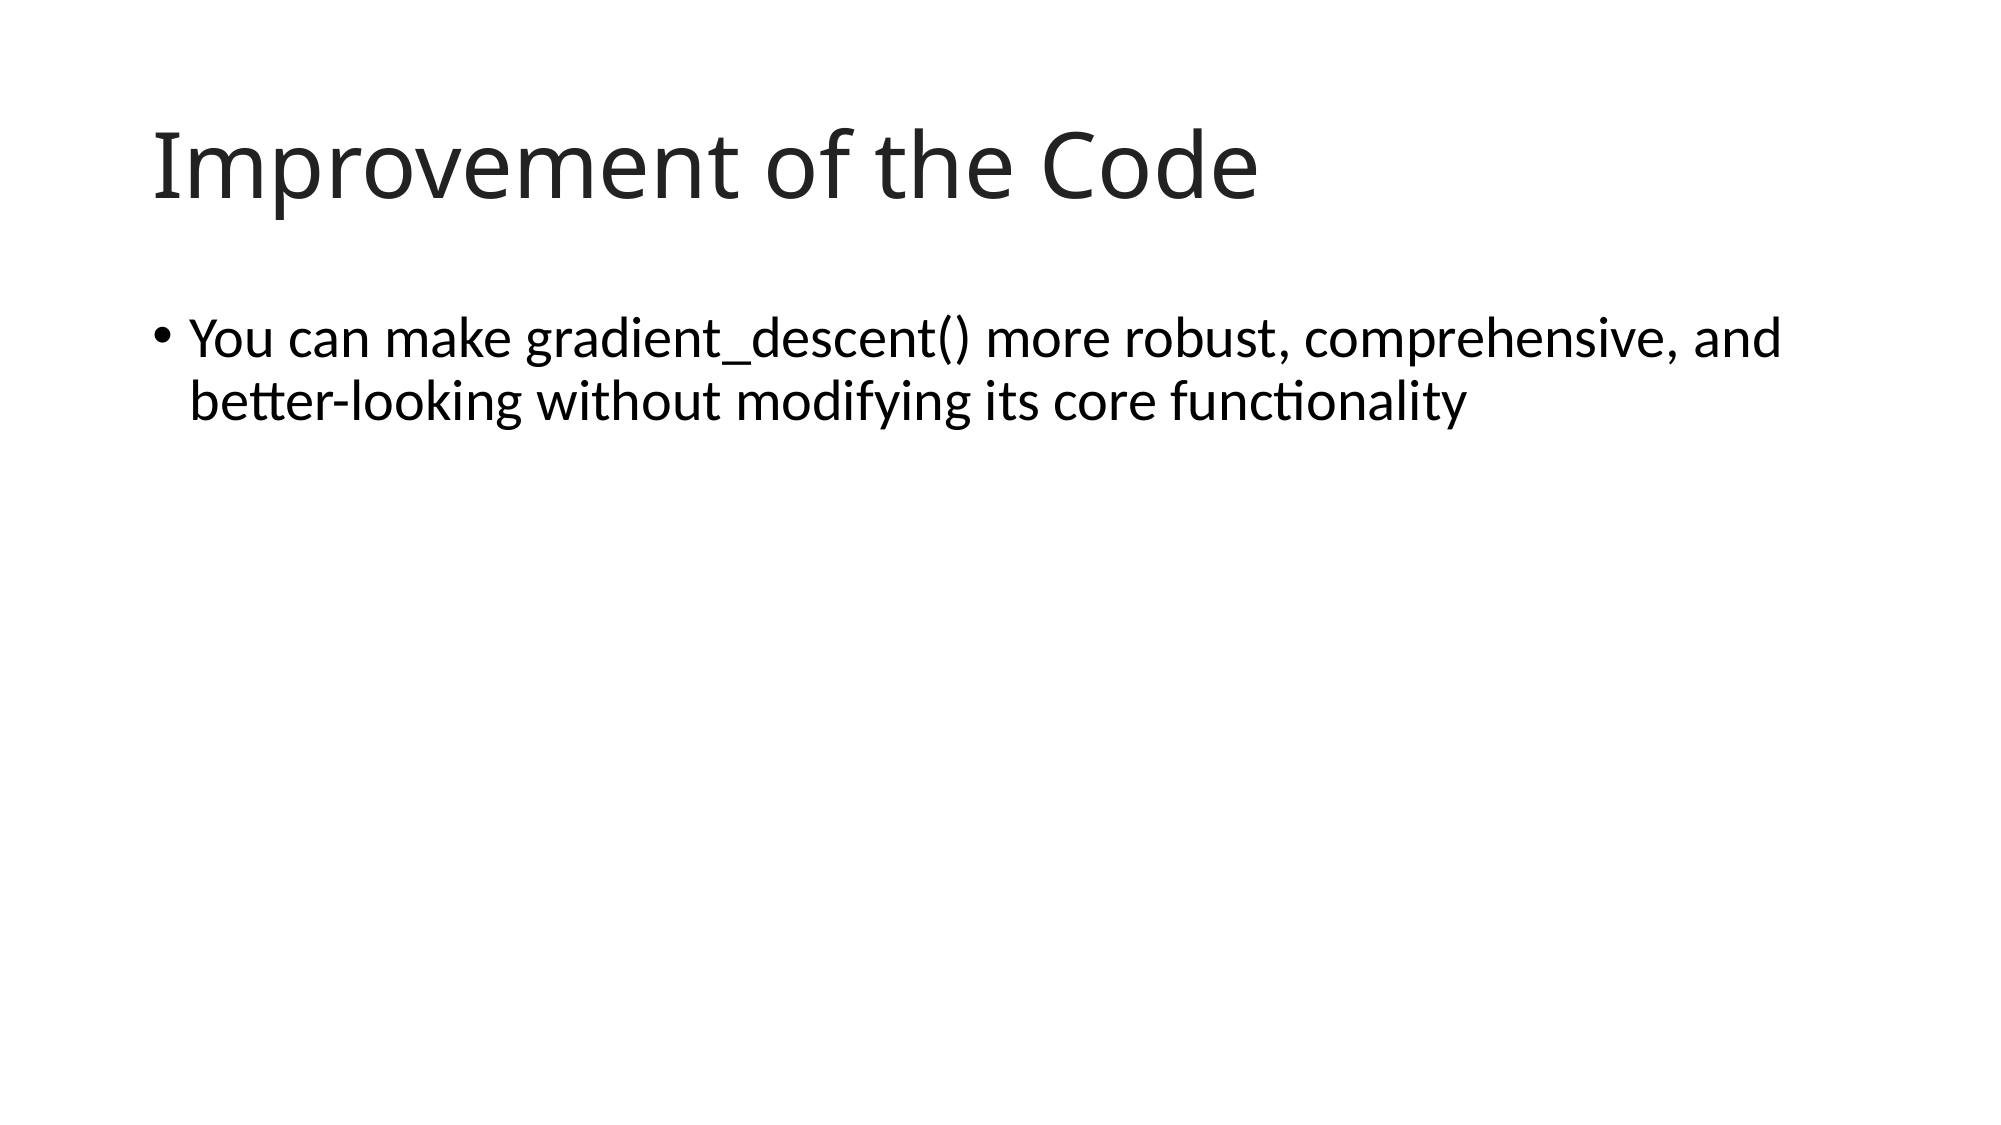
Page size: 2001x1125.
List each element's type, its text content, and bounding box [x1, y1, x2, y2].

list You can make gradient_descent() more robust, comprehensive, and better-looking without modifying its core functionality [137, 299, 1863, 1014]
title Improvement of the Code [137, 59, 1863, 278]
